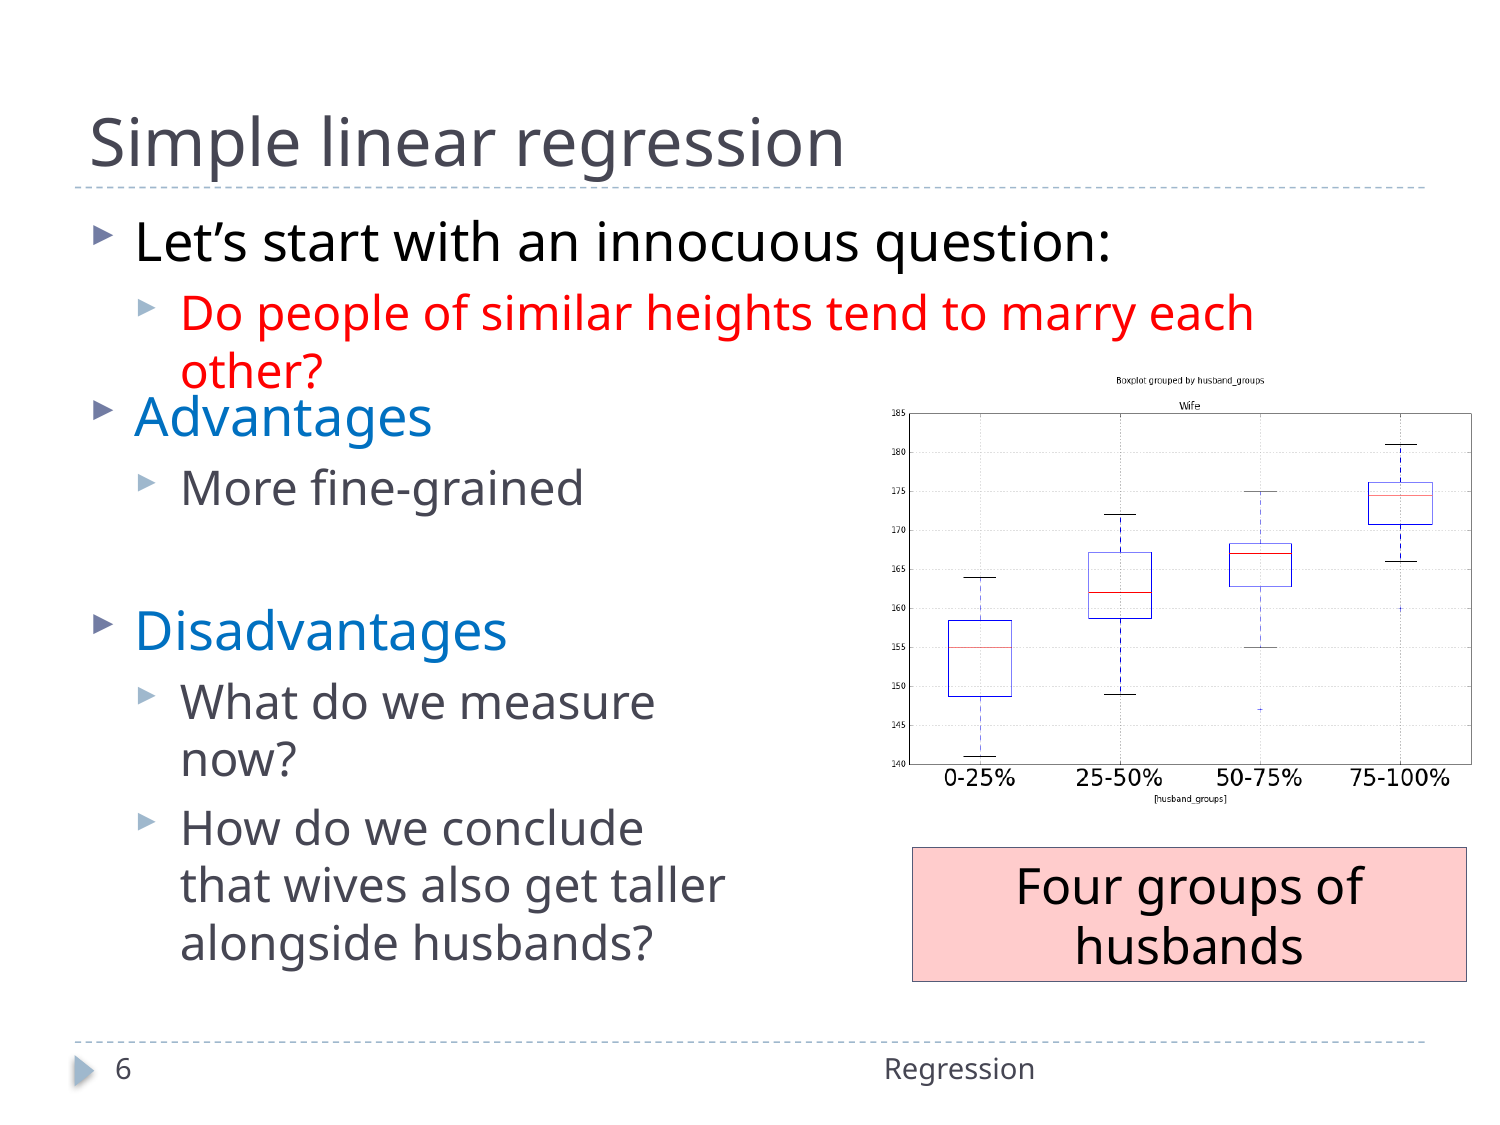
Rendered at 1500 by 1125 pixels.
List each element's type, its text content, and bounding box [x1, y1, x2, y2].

title Simple linear regression [75, 24, 1425, 188]
text_box Advantages More fine-grained Disadvantages What do we measure now? How do we conclude that wives also get taller alongside husbands? [74, 374, 750, 1038]
picture [839, 366, 1500, 834]
footer Regression [475, 1042, 1051, 1103]
slide_number 6 [100, 1042, 426, 1103]
list Let’s start with an innocuous question: Do people of similar heights tend to marry each other? [75, 200, 1425, 350]
text_box Four groups of husbands [912, 847, 1467, 982]
